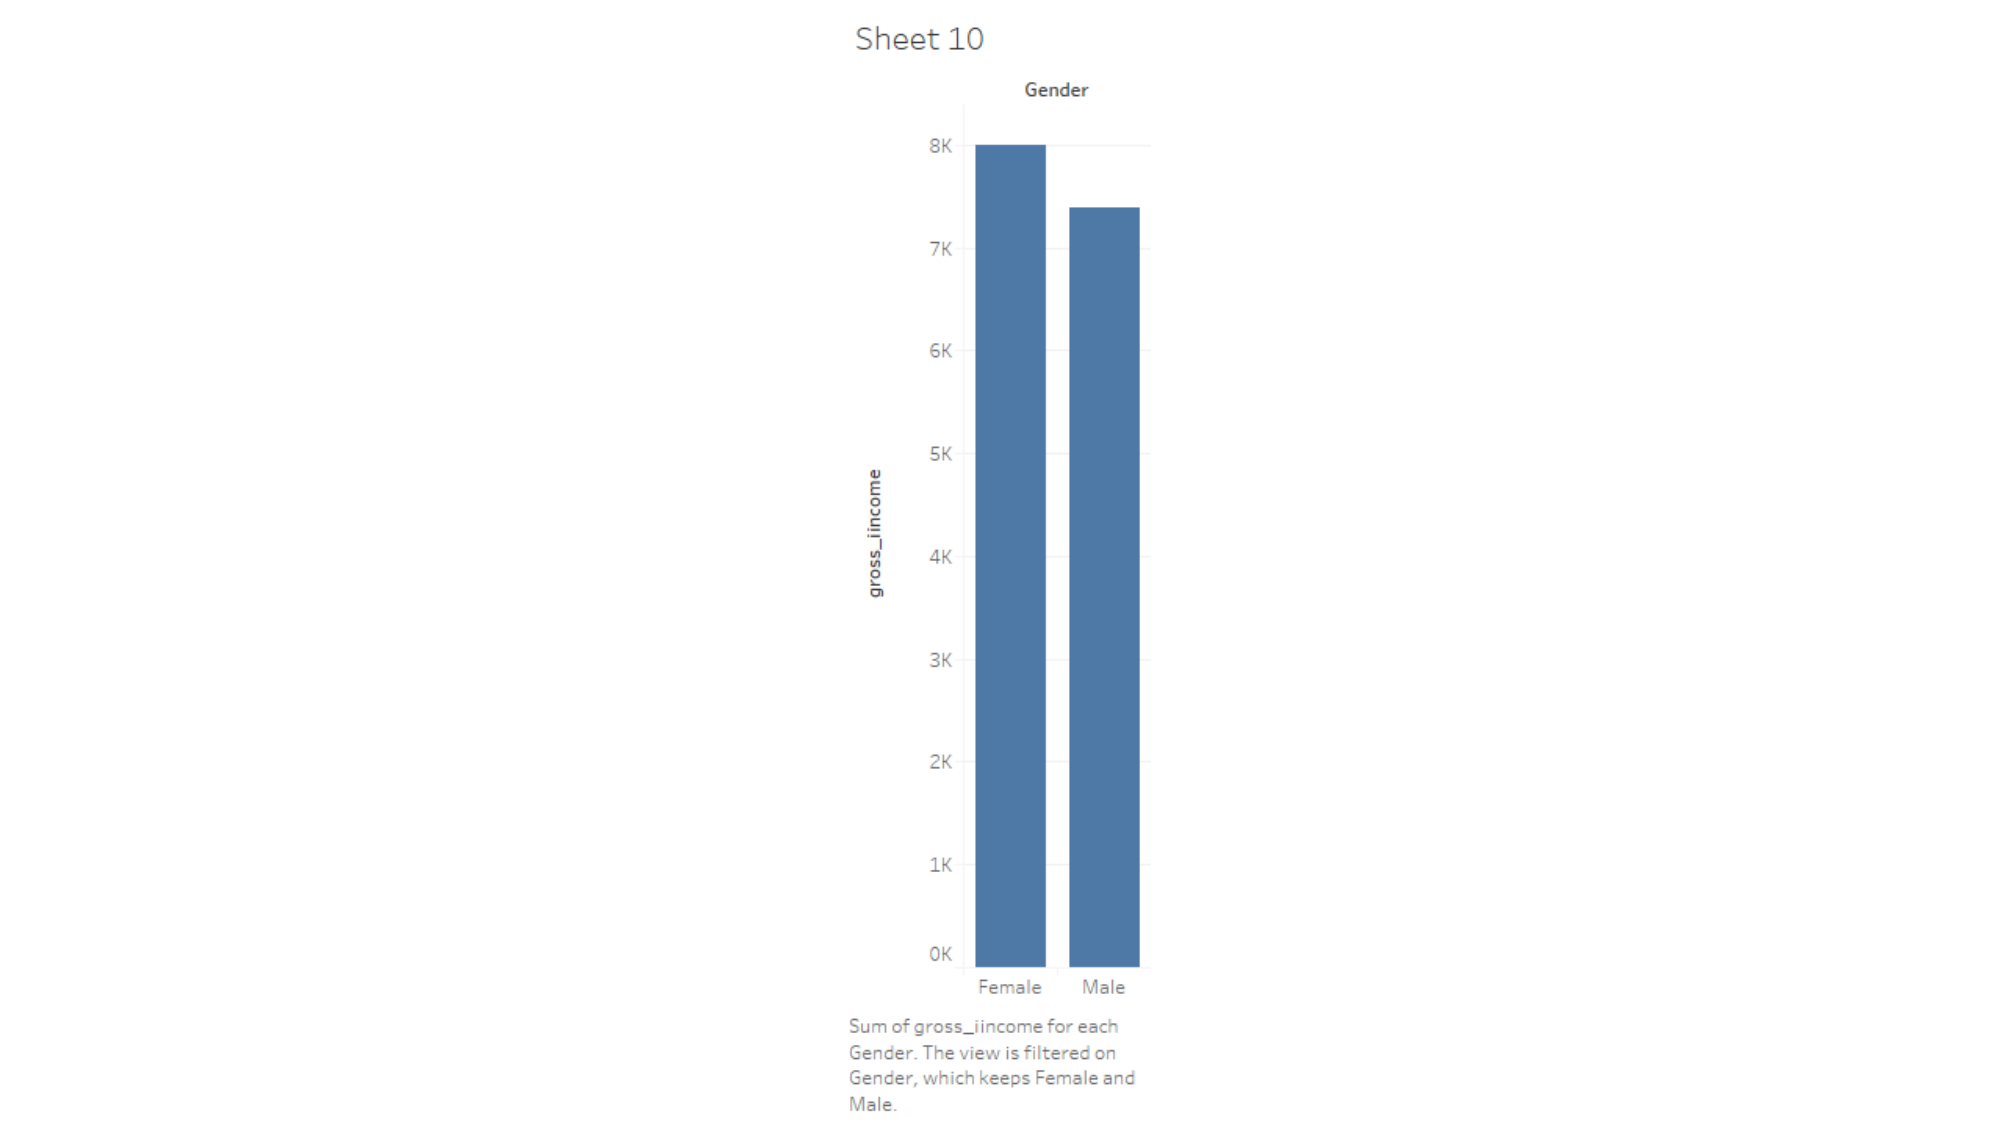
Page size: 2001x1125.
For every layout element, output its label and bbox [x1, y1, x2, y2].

picture [849, 6, 1151, 1119]
